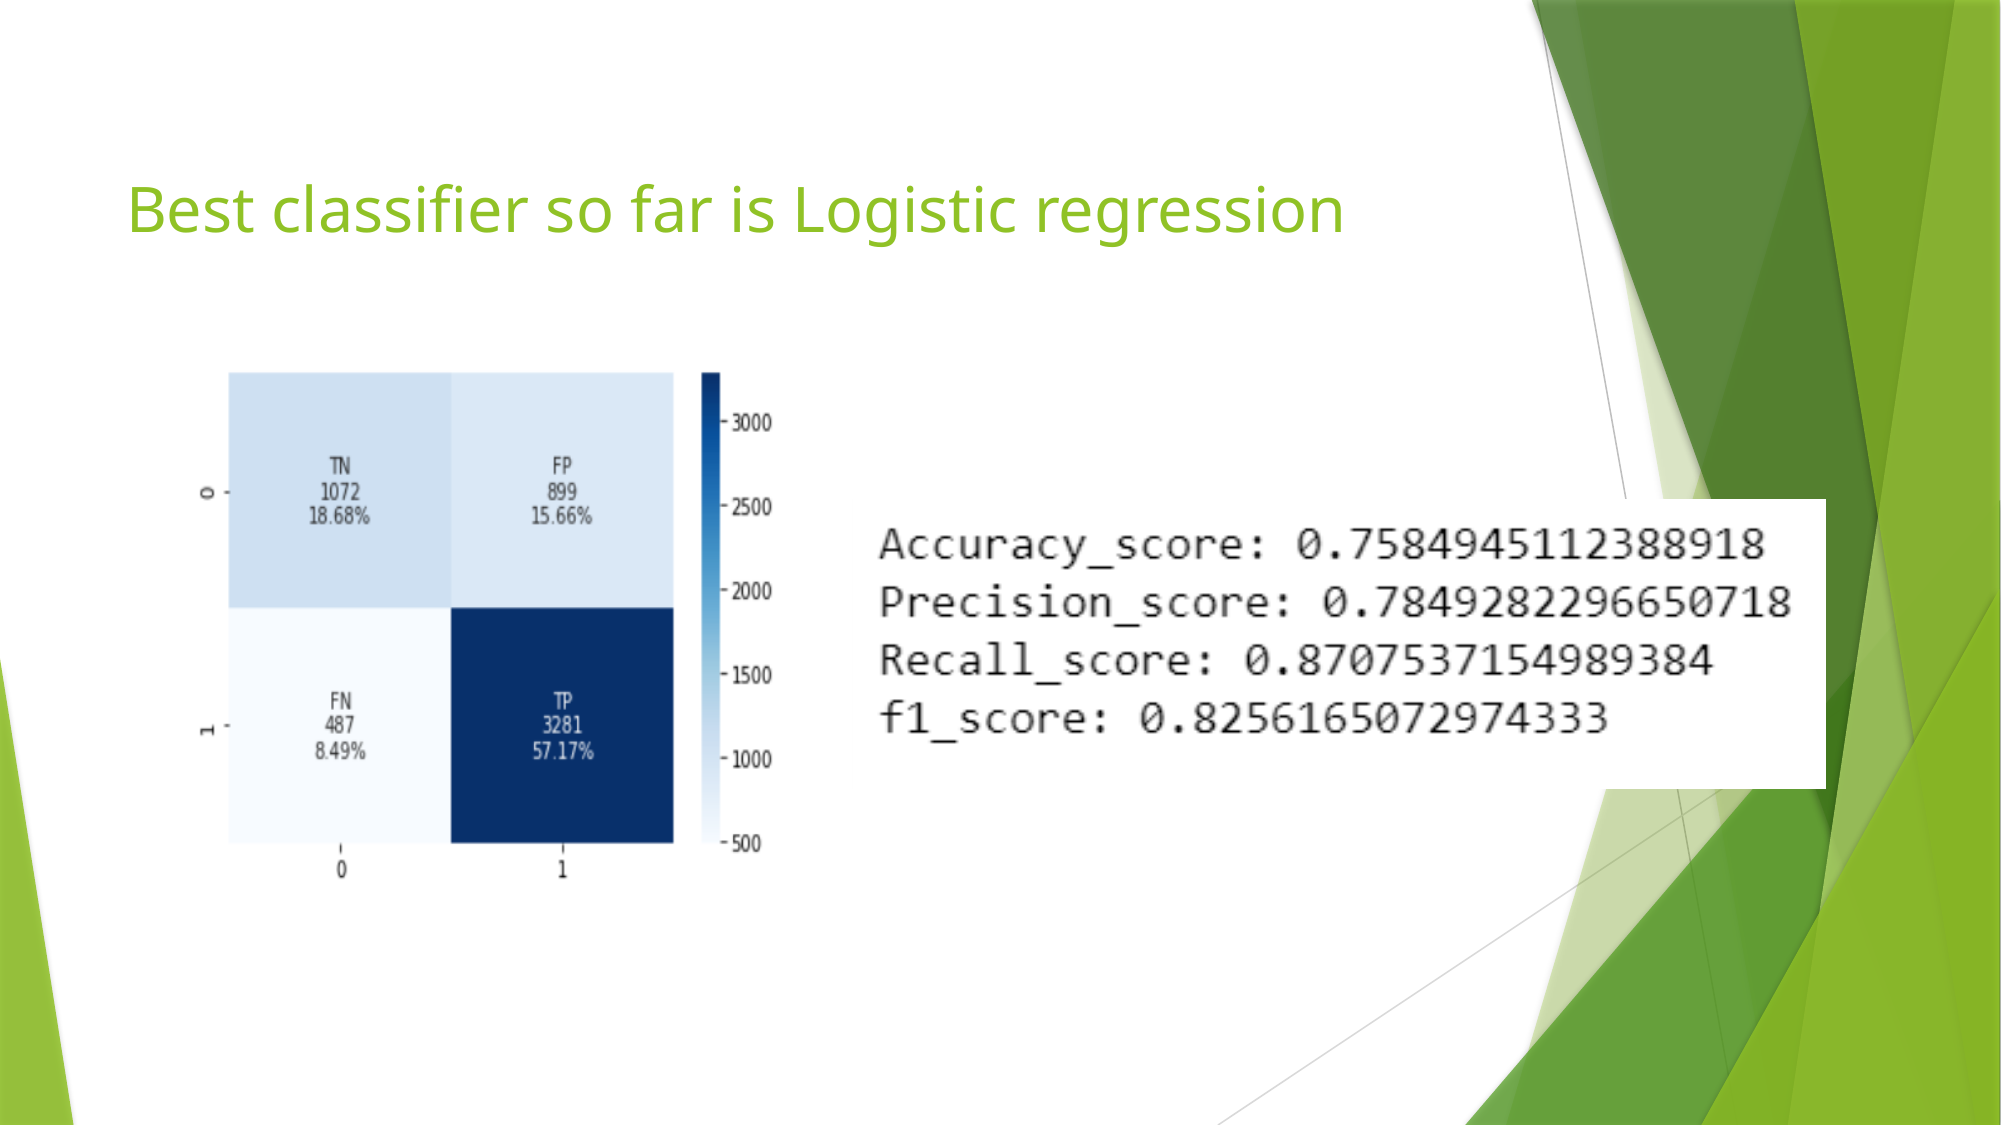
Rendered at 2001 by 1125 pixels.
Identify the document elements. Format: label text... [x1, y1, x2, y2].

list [851, 499, 1827, 789]
title Best classifier so far is Logistic regression [111, 162, 1559, 307]
picture [189, 344, 798, 909]
